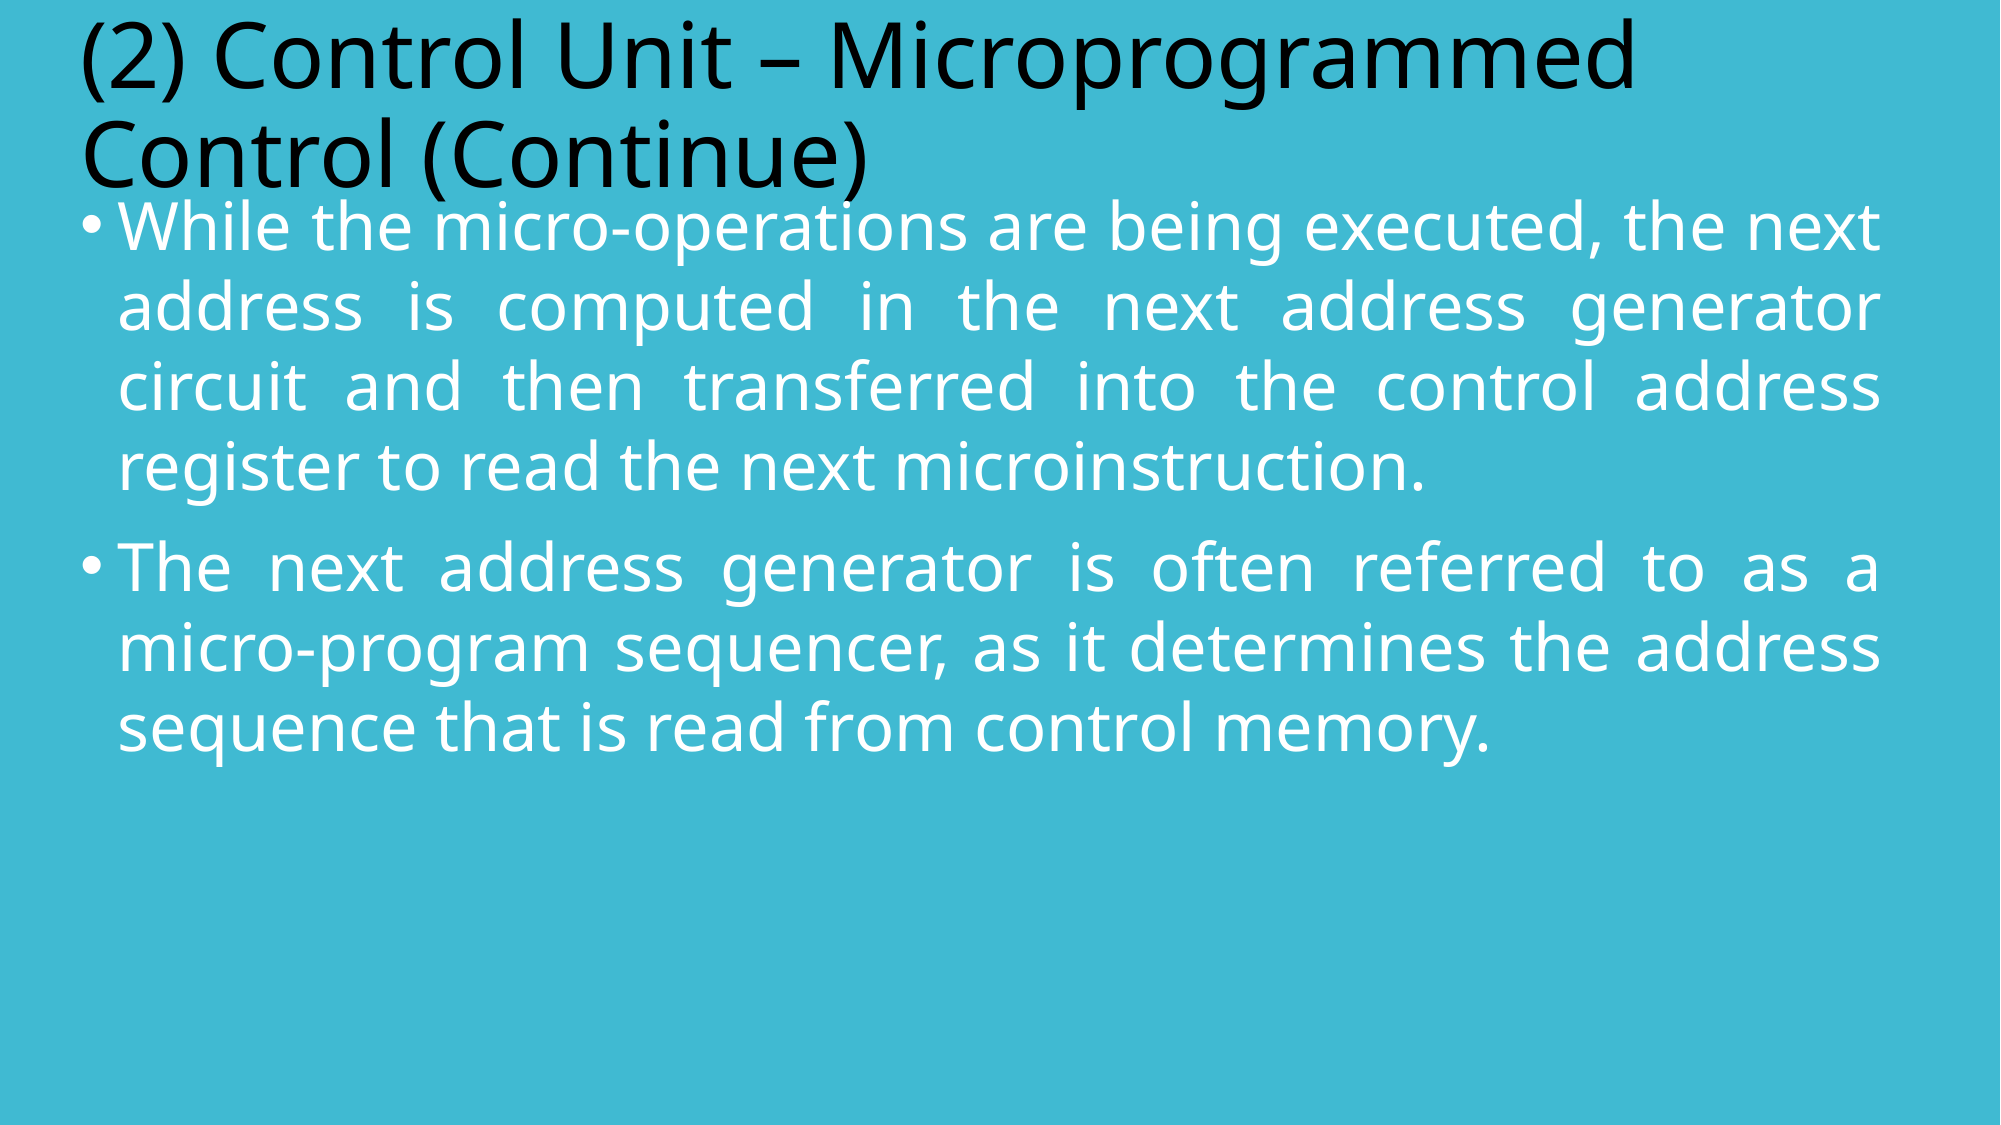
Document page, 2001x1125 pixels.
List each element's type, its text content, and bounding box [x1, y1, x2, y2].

title (2) Control Unit – Microprogrammed Control (Continue) [64, 0, 1790, 176]
list While the micro-operations are being executed, the next address is computed in the next address generator circuit and then transferred into the control address register to read the next microinstruction. The next address generator is often referred to as a micro-program sequencer, as it determines the address sequence that is read from control memory. [64, 176, 1900, 1125]
